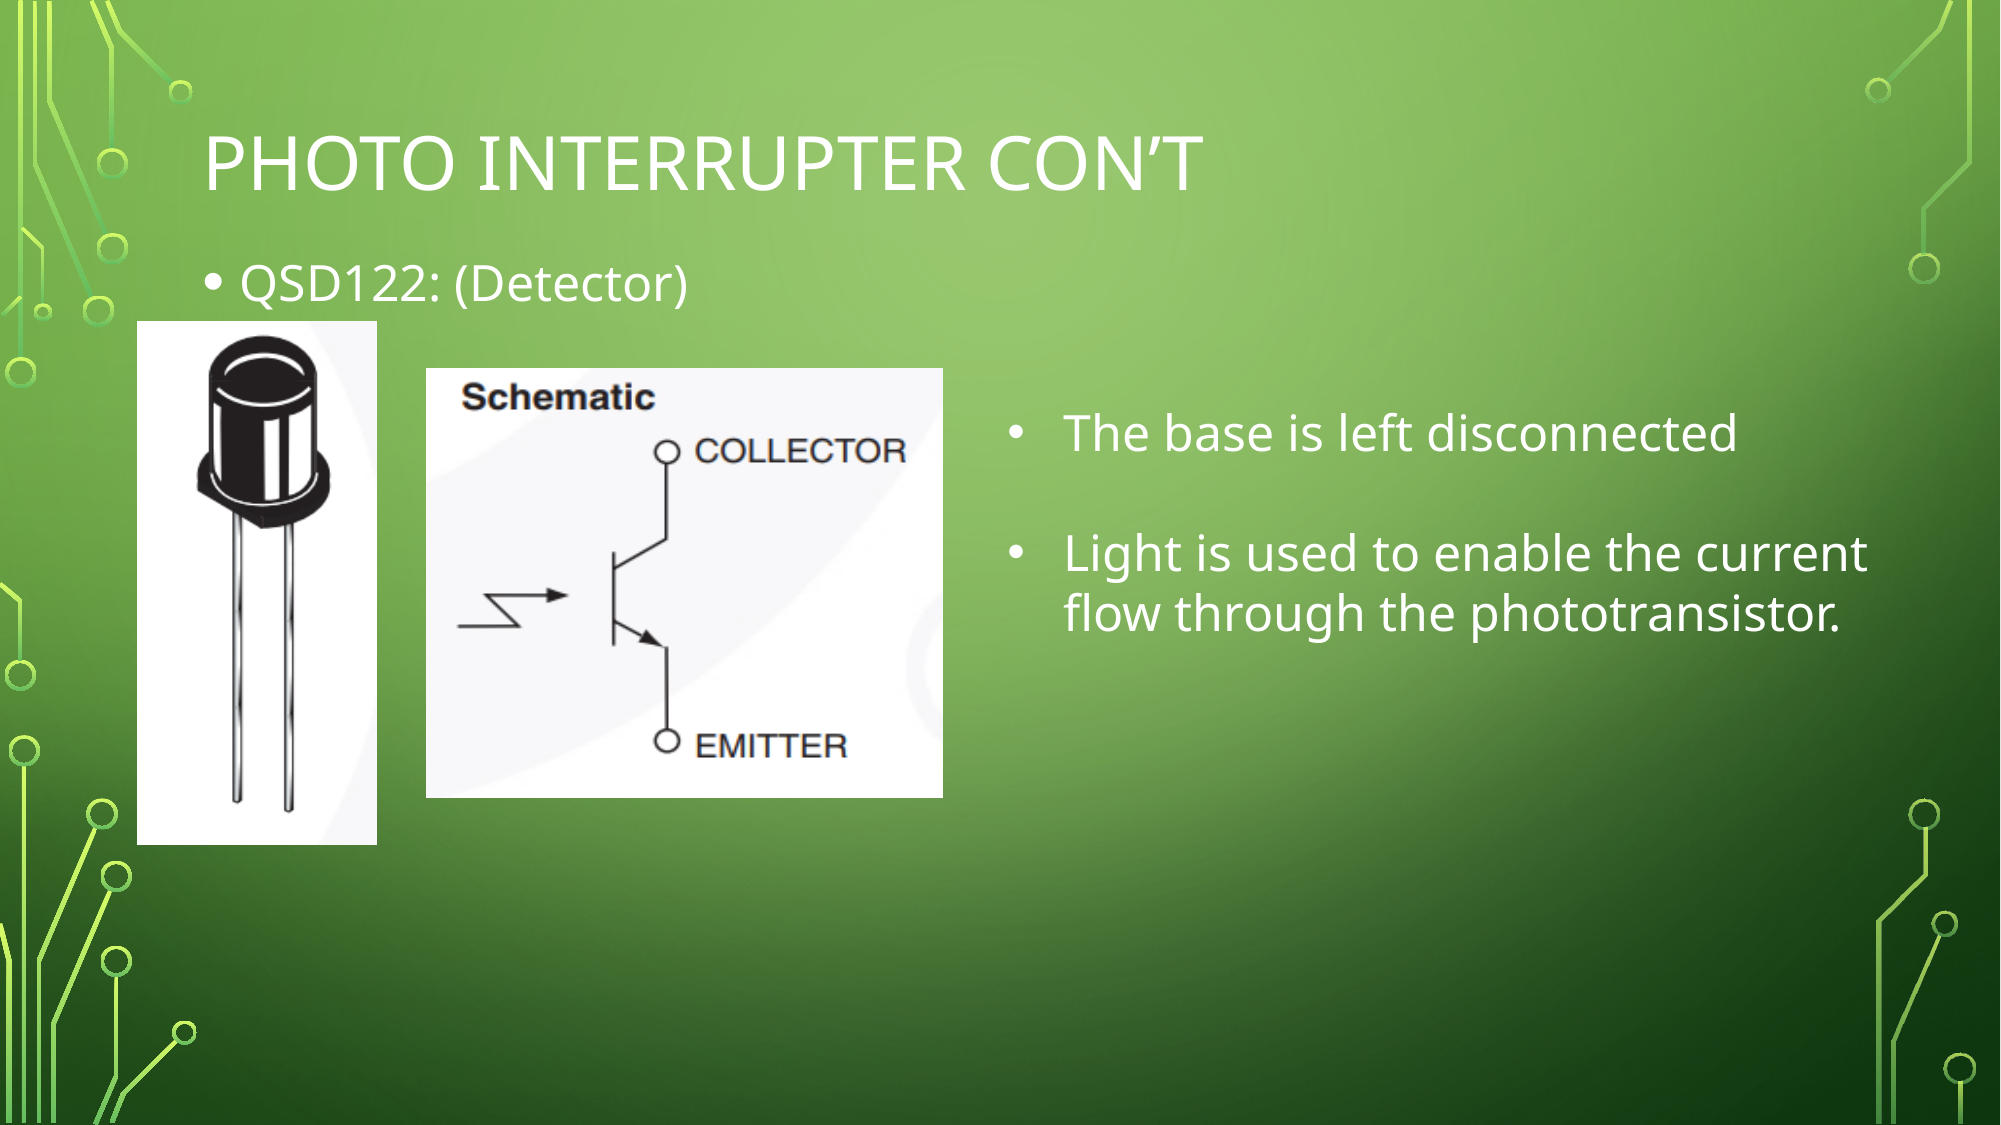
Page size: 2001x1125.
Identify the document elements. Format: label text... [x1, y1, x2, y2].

text_box The base is left disconnected Light is used to enable the current flow through the phototransistor. [992, 393, 1993, 649]
picture [426, 368, 943, 798]
title Photo Interrupter Con’t [187, 101, 1813, 231]
picture [137, 320, 377, 845]
list QSD122: (Detector) [187, 231, 1813, 950]
